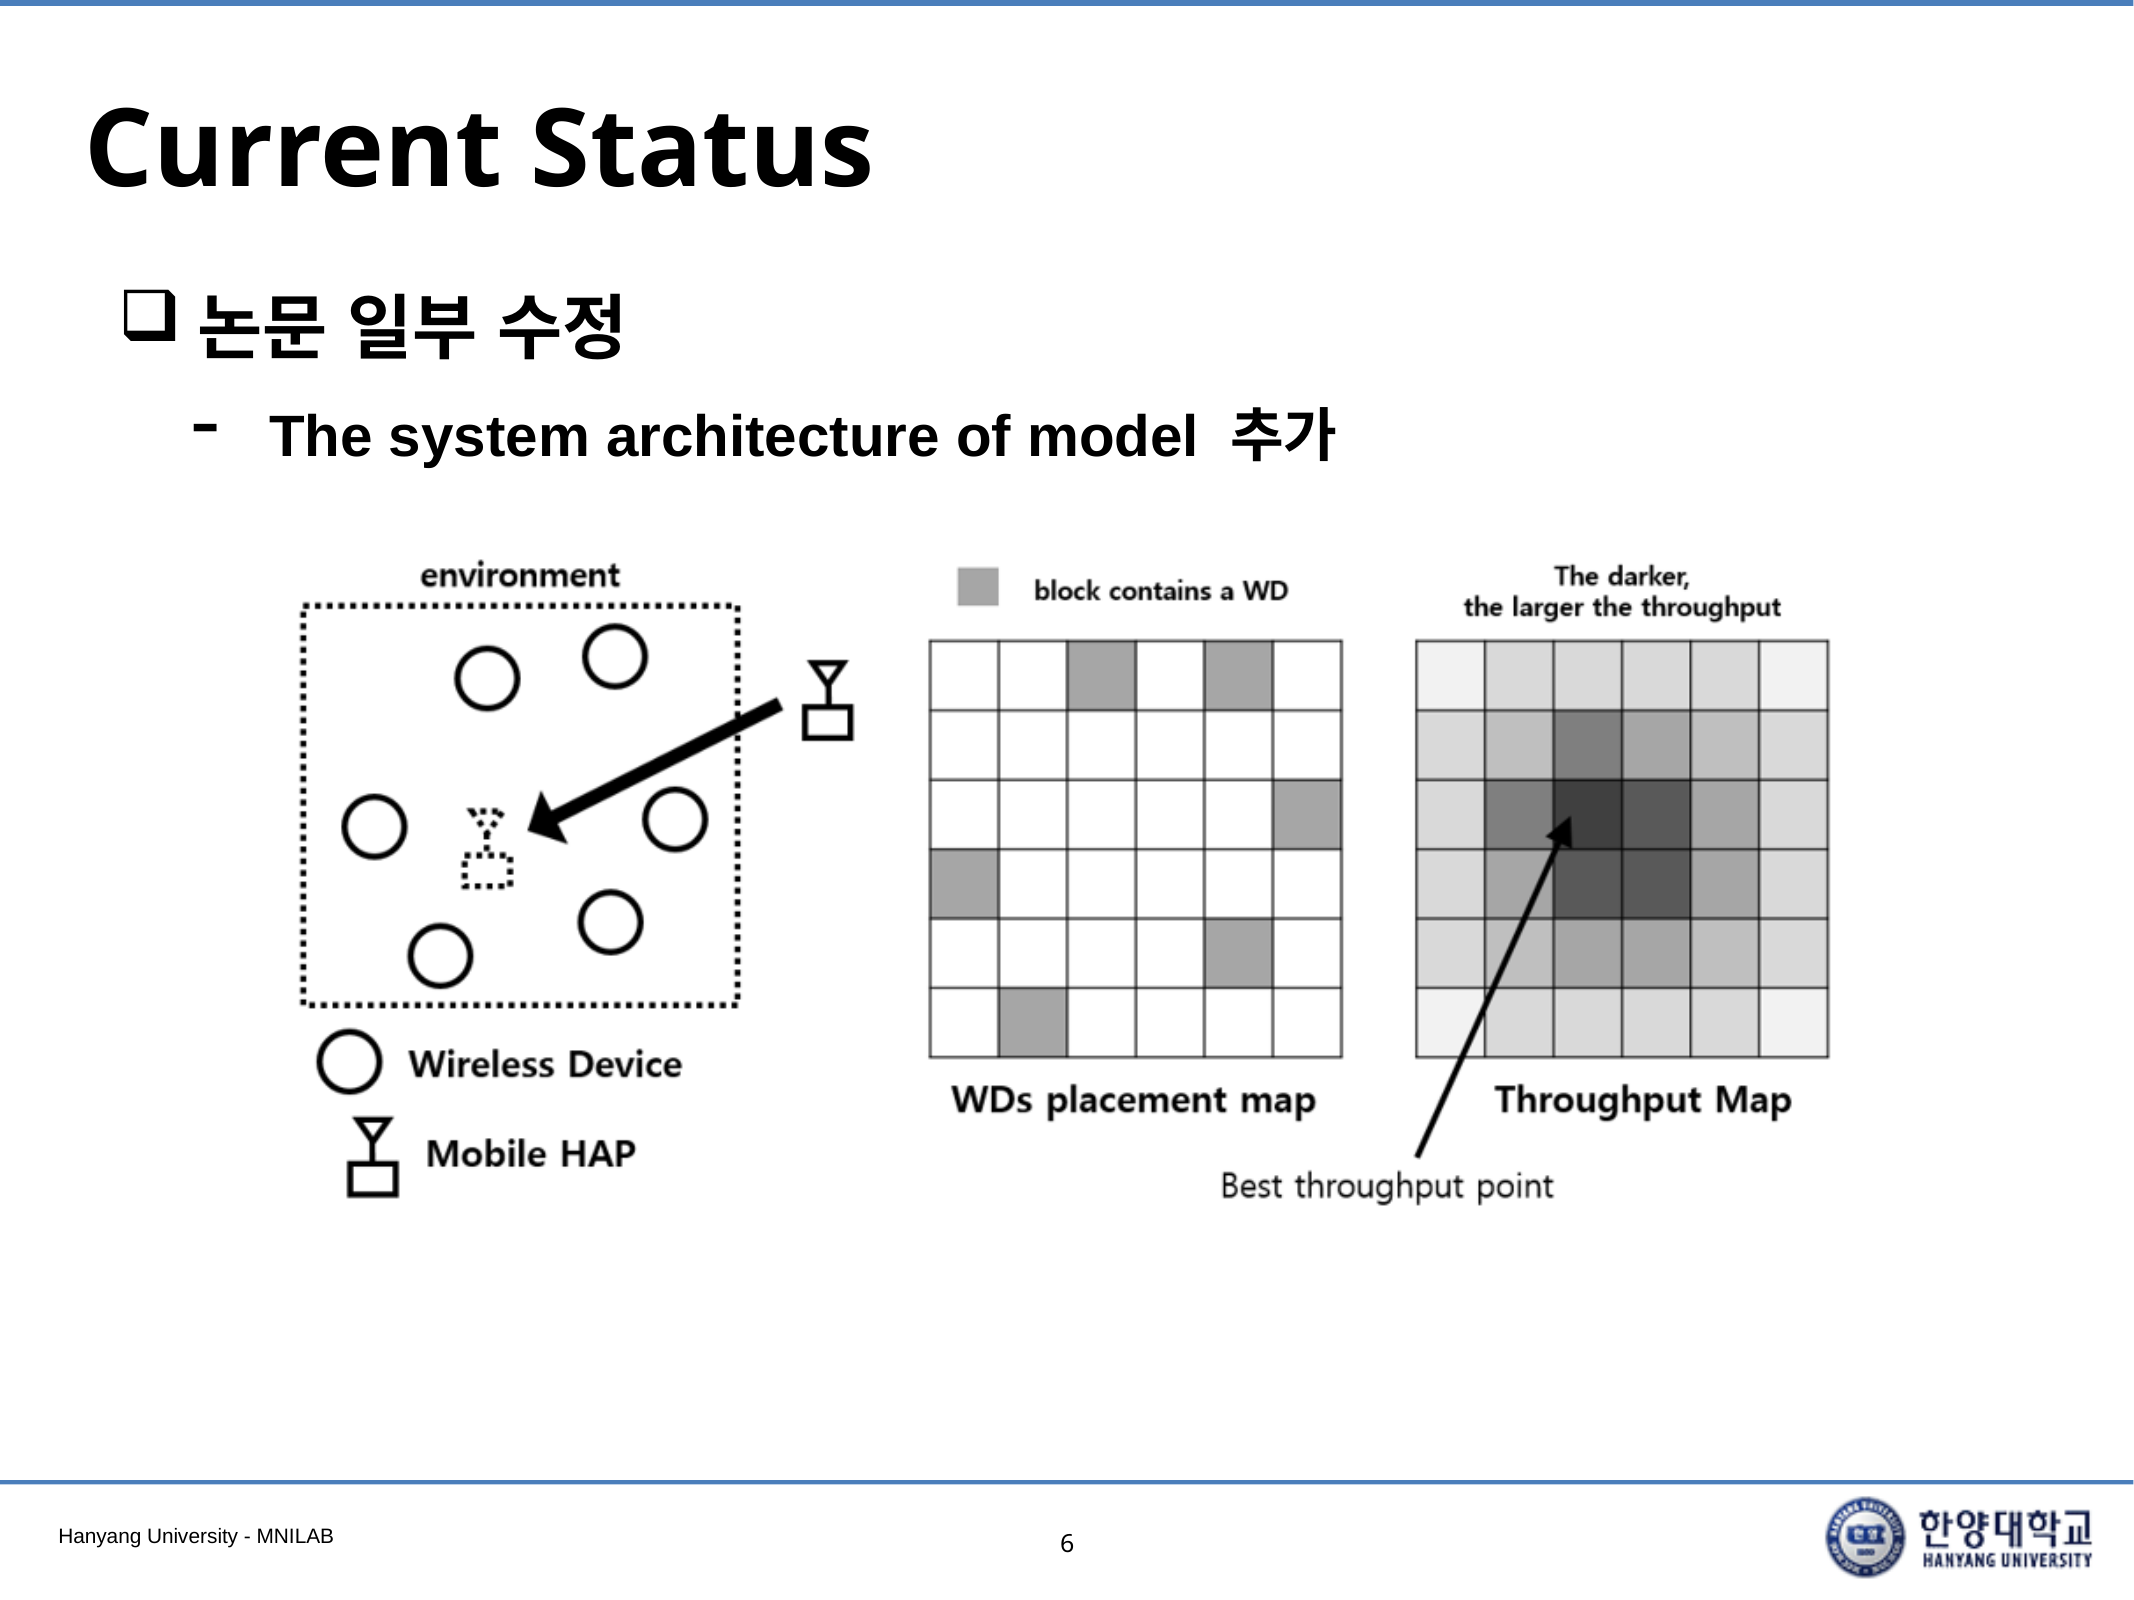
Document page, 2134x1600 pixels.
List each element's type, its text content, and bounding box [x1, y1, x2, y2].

slide_number 6 [1037, 1518, 1098, 1567]
title Current Status [75, 41, 2058, 245]
picture [1797, 1495, 2128, 1581]
list 논문 일부 수정 The system architecture of model 추가 [109, 256, 2021, 503]
picture [288, 546, 1855, 1218]
